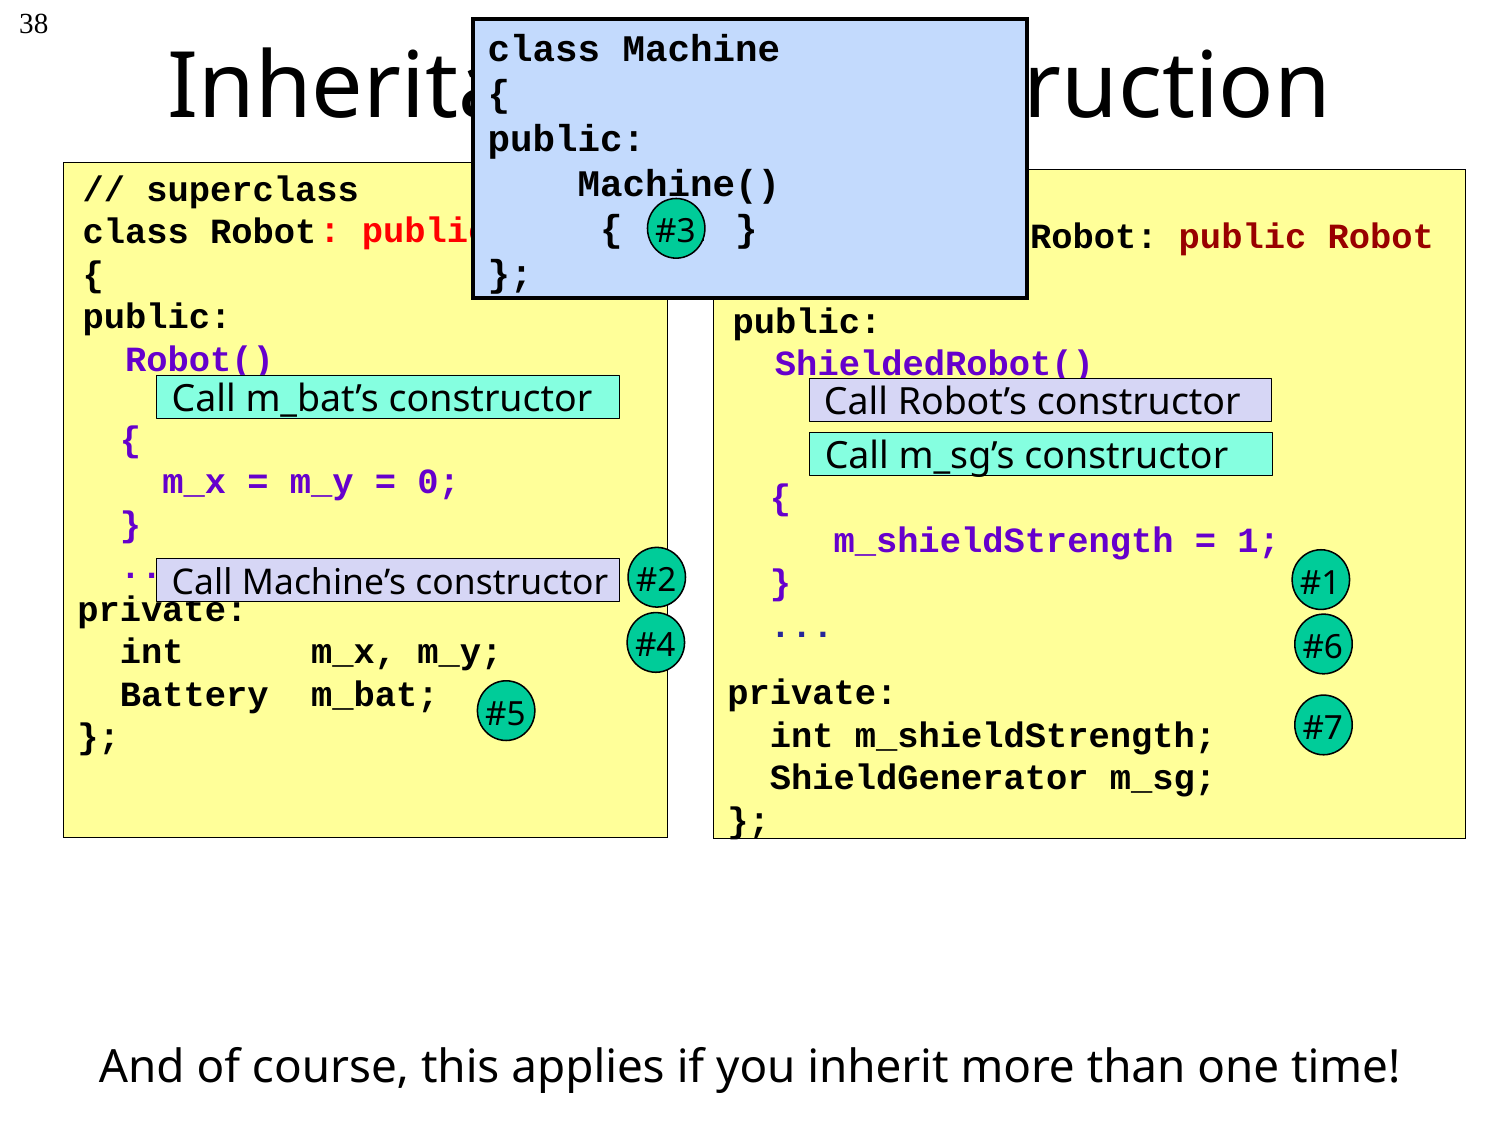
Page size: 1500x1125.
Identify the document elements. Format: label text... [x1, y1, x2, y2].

title Inheritance & Construction [112, 0, 1388, 161]
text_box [1282, 549, 1358, 610]
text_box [0, 775, 632, 838]
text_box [615, 612, 696, 673]
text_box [1283, 694, 1363, 755]
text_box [635, 198, 716, 259]
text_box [0, 374, 632, 768]
text_box class Machine { public: Machine() { ... } }; [472, 19, 1027, 161]
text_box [616, 547, 696, 608]
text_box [1283, 613, 1363, 675]
text_box And of course, this applies if you inherit more than one time! [0, 1029, 1500, 1100]
slide_number 38 [0, 0, 64, 72]
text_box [465, 680, 546, 741]
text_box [637, 162, 1493, 897]
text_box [0, 158, 843, 373]
